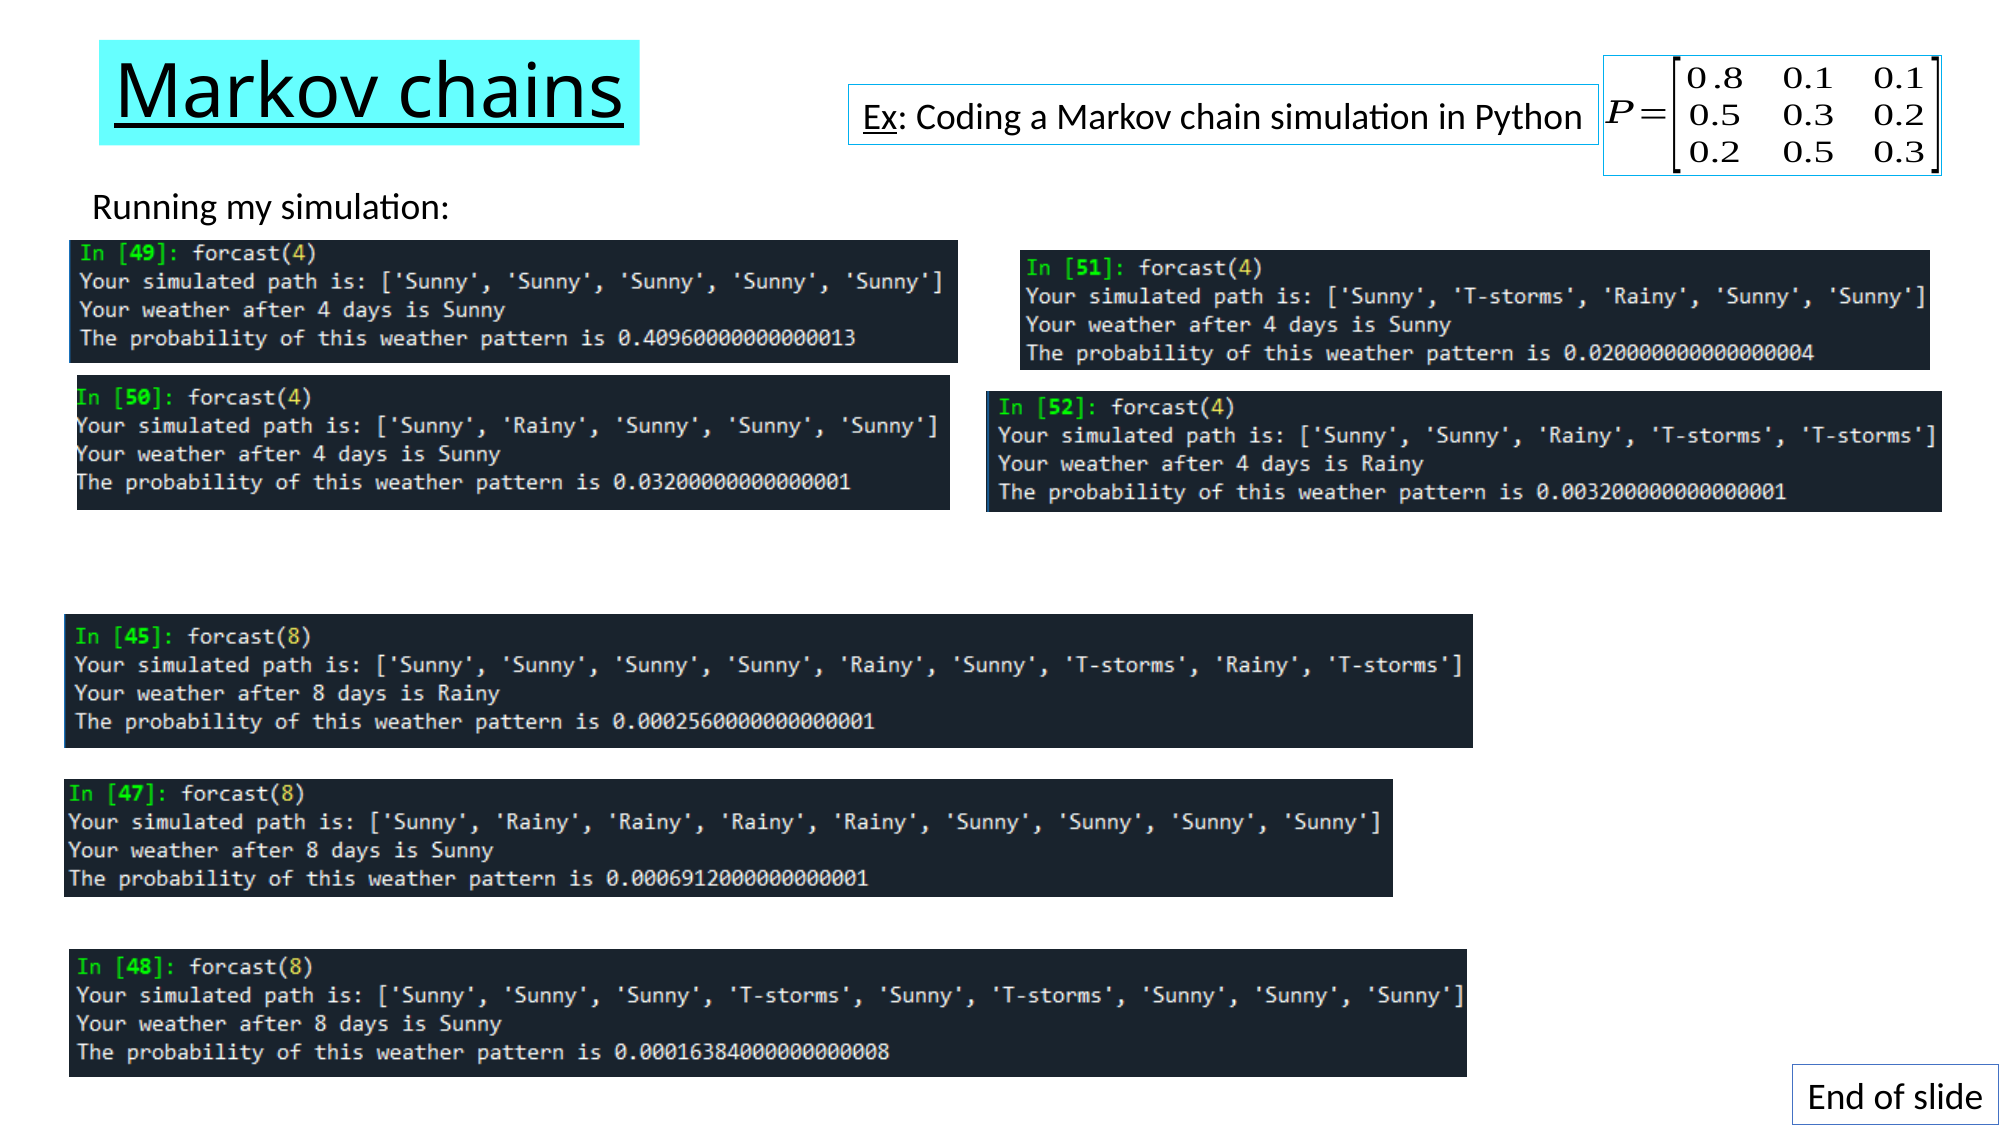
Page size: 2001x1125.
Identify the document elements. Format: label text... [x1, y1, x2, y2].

text_box End of slide [1792, 1064, 1999, 1125]
picture [986, 391, 1942, 512]
picture [77, 375, 950, 510]
picture [1020, 250, 1931, 370]
title Markov chains [99, 39, 640, 146]
picture [69, 949, 1468, 1077]
picture [69, 240, 958, 363]
picture [64, 614, 1473, 748]
text_box Ex: Coding a Markov chain simulation in Python [848, 84, 1599, 145]
text_box Running my simulation: [77, 175, 466, 235]
picture [64, 779, 1393, 897]
